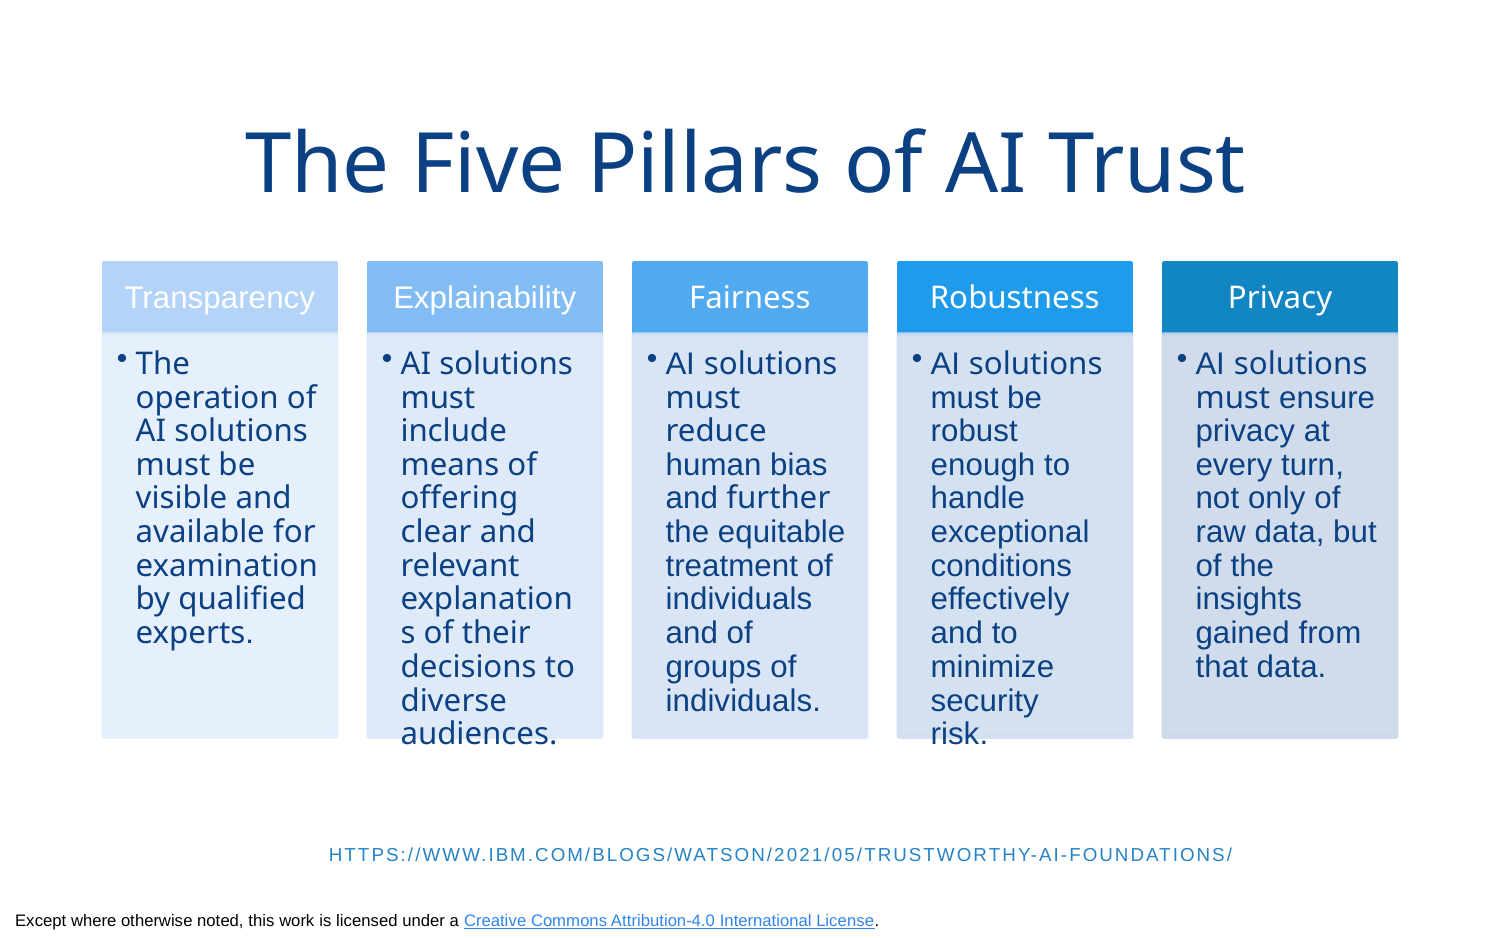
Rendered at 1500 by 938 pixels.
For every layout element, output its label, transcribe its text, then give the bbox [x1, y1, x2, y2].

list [102, 232, 1398, 768]
text_box https://www.ibm.com/blogs/watson/2021/05/trustworthy-ai-foundations/ [76, 828, 1485, 879]
title The Five Pillars of AI Trust [77, 69, 1416, 249]
